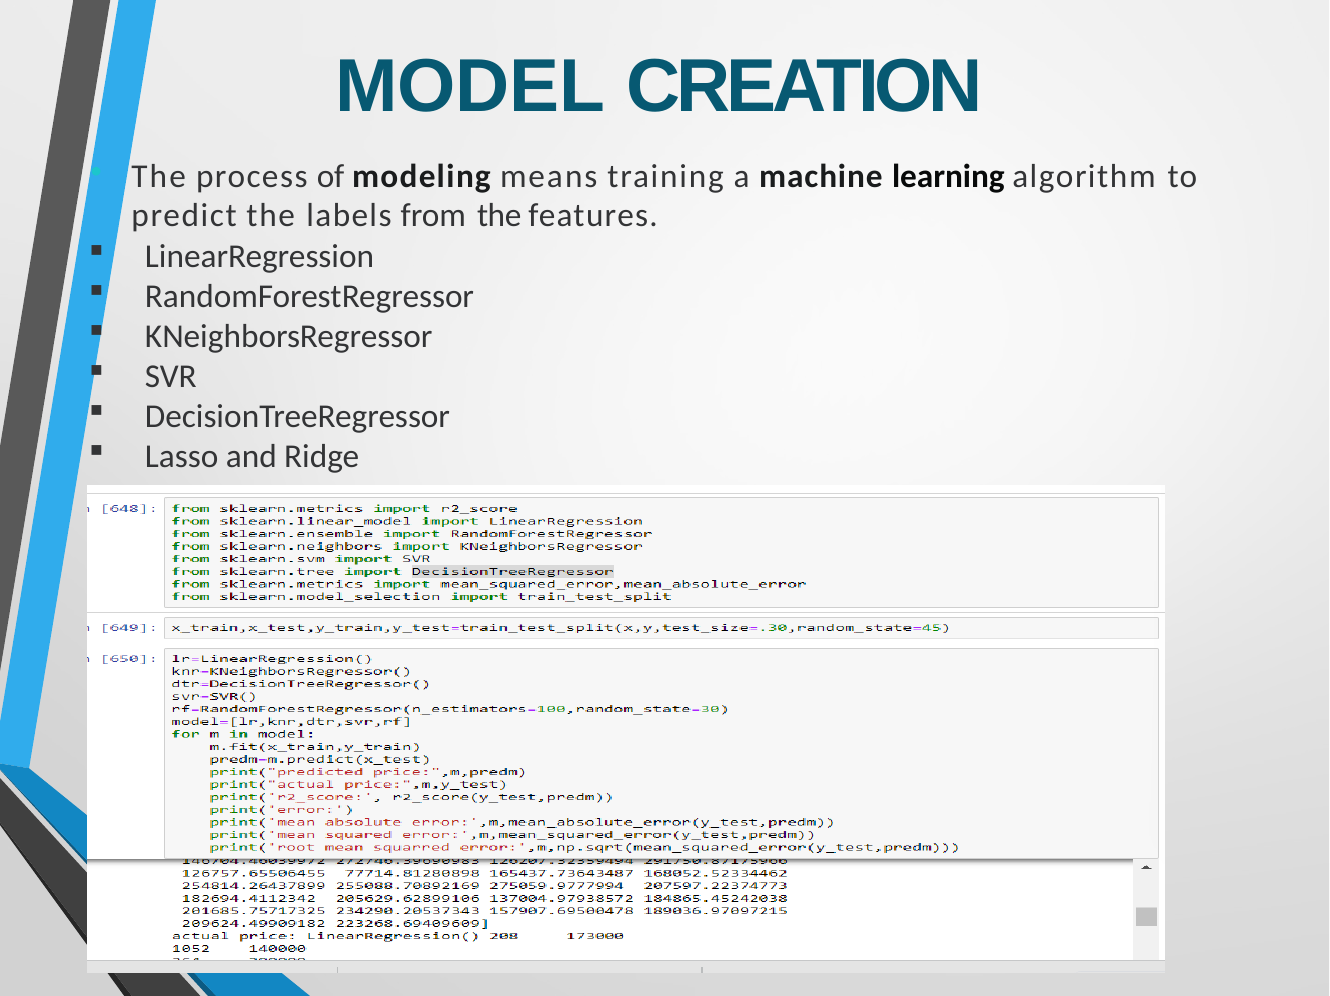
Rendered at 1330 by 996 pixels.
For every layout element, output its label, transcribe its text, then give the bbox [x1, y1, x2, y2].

text_box MODEL CREATION [214, 34, 1102, 127]
text_box The process of modeling means training a machine learning algorithm to predict the labels from the features. LinearRegression RandomForestRegressor KNeighborsRegressor SVR DecisionTreeRegressor Lasso and Ridge [88, 152, 1241, 531]
picture [86, 485, 1165, 974]
